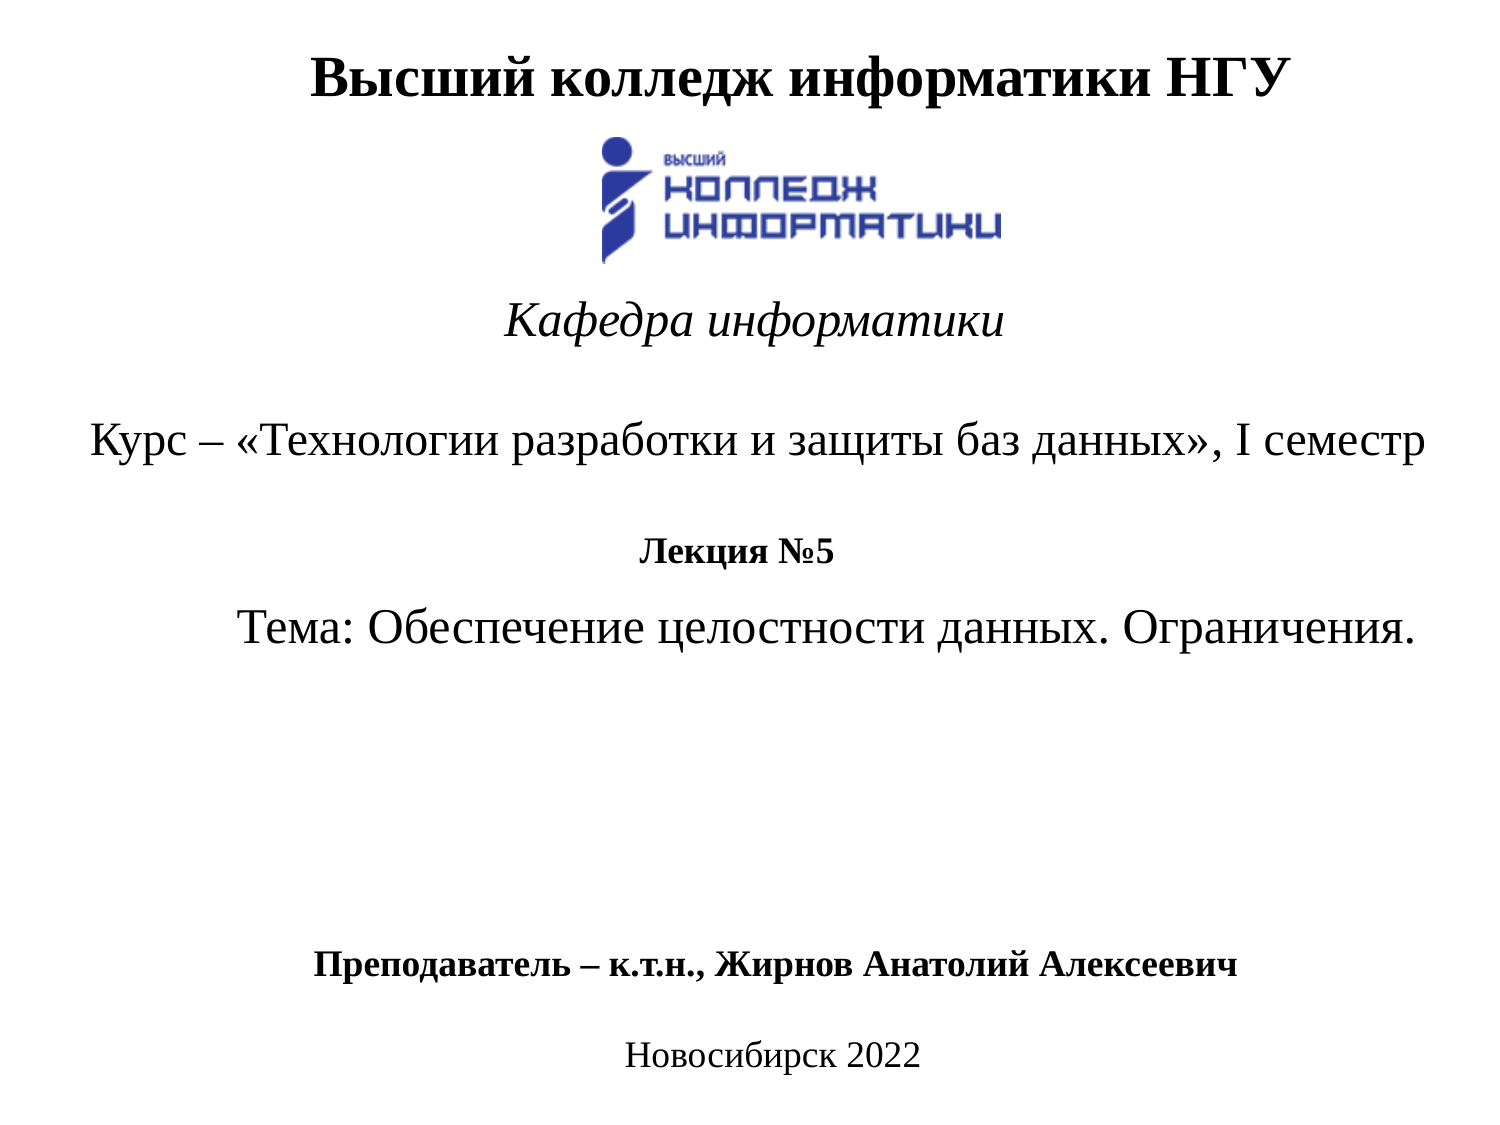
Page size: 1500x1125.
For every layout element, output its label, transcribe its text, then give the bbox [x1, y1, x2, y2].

title Курс – «Технологии разработки и защиты баз данных», I семестр [64, 397, 1452, 477]
text_box Новосибирск 2022 [609, 1022, 937, 1082]
text_box Кафедра информатики [61, 277, 1449, 357]
text_box Лекция №5 [624, 518, 860, 579]
picture [601, 136, 1001, 265]
text_box Высший колледж информатики НГУ [295, 30, 1307, 116]
text_box Тема: Обеспечение целостности данных. Ограничения. [54, 586, 1449, 661]
text_box Преподаватель – к.т.н., Жирнов Анатолий Алексеевич [298, 931, 1254, 992]
